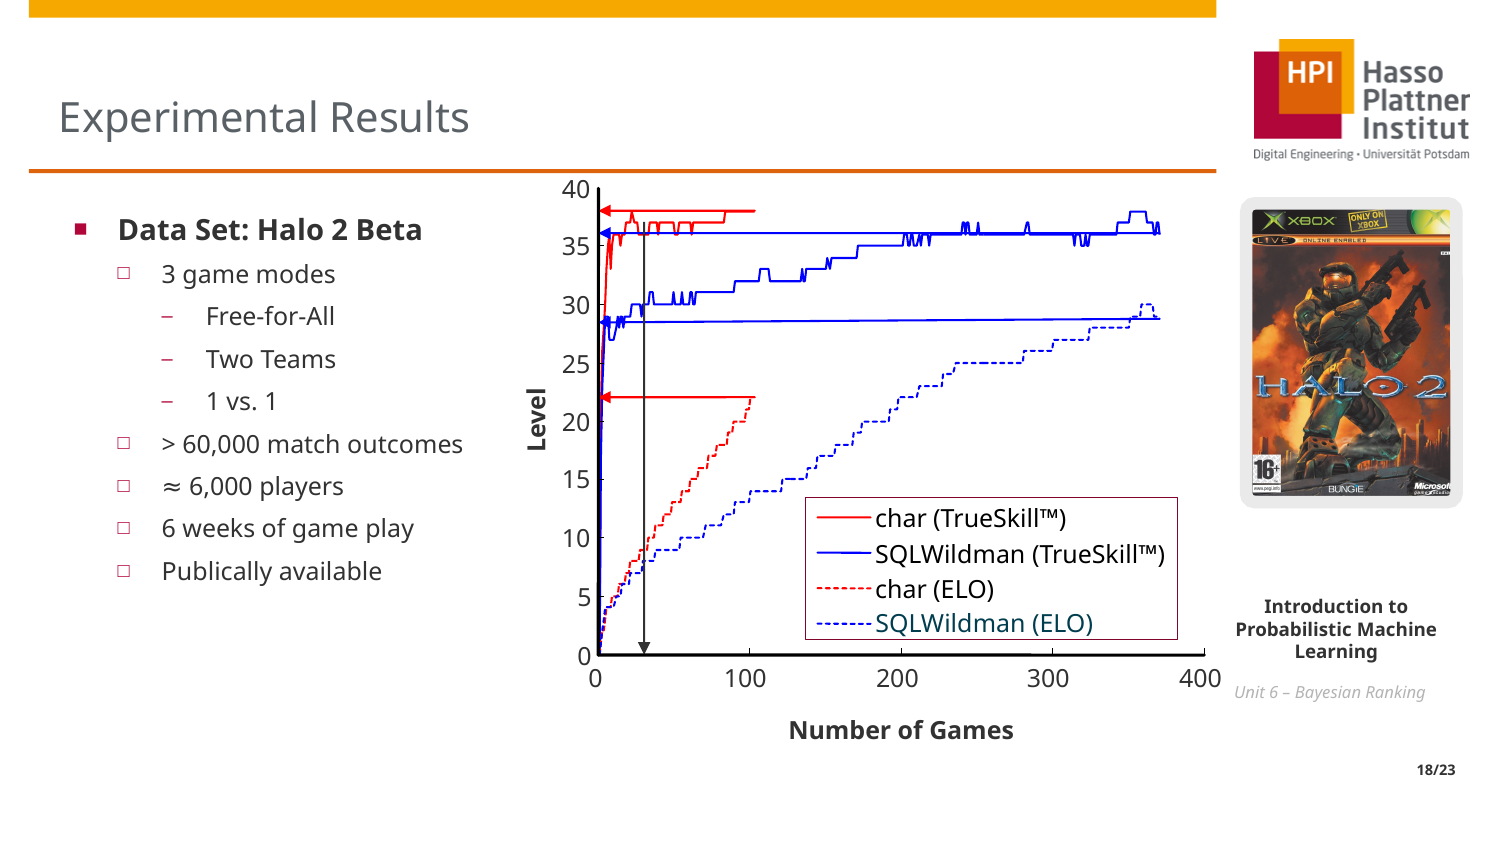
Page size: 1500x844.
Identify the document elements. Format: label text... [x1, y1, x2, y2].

list Data Set: Halo 2 Beta 3 game modes Free-for-All Two Teams 1 vs. 1 > 60,000 match outcomes ≈ 6,000 players 6 weeks of game play Publically available [58, 203, 1187, 788]
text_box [817, 501, 1067, 533]
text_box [817, 572, 995, 604]
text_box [520, 173, 1223, 746]
picture [1245, 203, 1457, 503]
picture [1254, 39, 1470, 161]
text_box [817, 606, 1094, 638]
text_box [817, 538, 1166, 570]
title Experimental Results [58, 17, 1187, 170]
